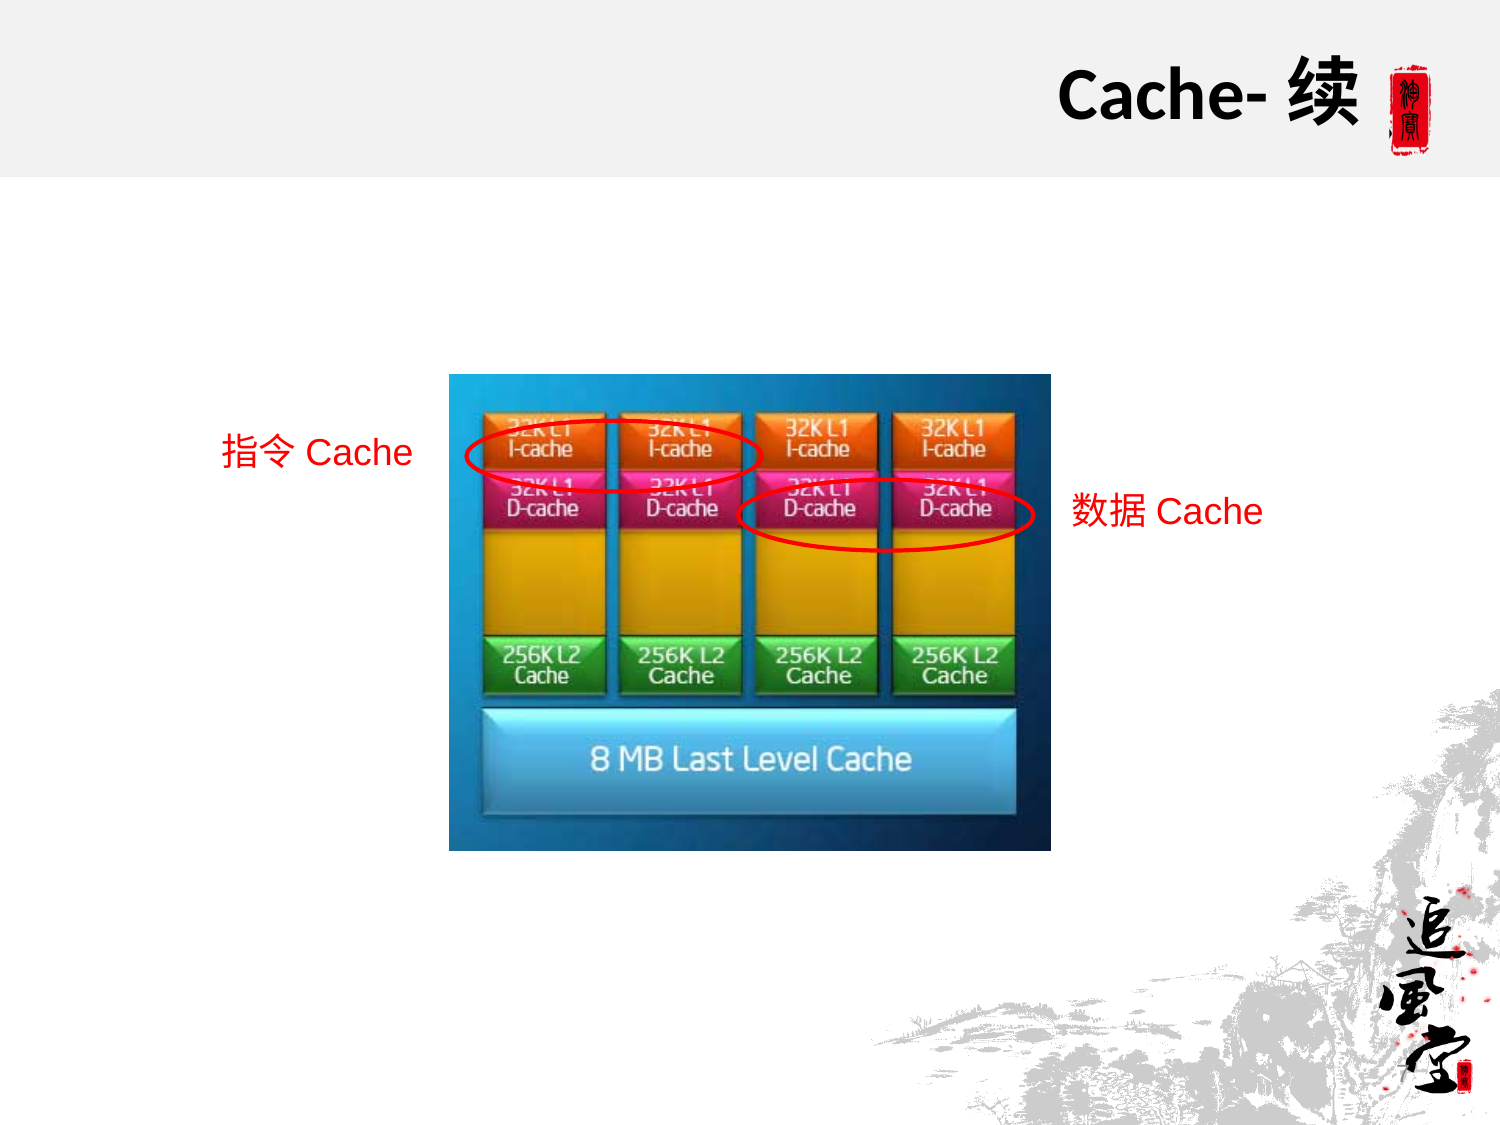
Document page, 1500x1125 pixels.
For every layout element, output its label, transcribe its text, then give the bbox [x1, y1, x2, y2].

picture [1389, 59, 1440, 156]
text_box 数据Cache [1057, 479, 1294, 540]
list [448, 373, 1051, 851]
text_box 指令Cache [206, 420, 443, 481]
picture [1376, 887, 1495, 1094]
title Cache-续 [75, 25, 1376, 154]
slide_number 7 [1074, 1042, 1425, 1103]
